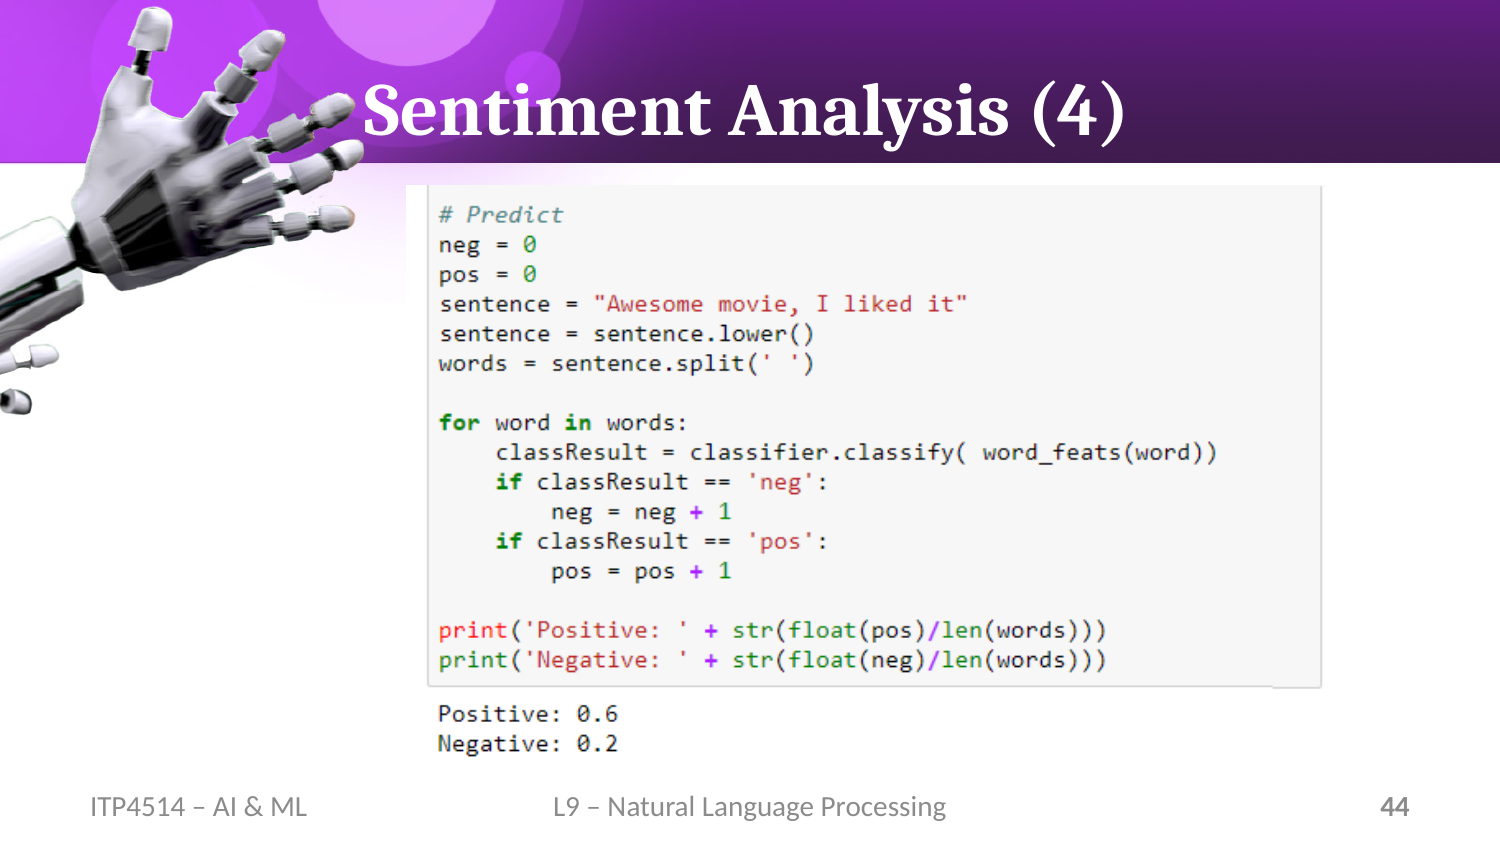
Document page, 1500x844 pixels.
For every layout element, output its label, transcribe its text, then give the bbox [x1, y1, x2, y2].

slide_number 44 [1200, 782, 1425, 827]
picture [0, 0, 1500, 844]
footer L9 – Natural Language Processing [449, 786, 1051, 827]
slide_number ITP4514 – AI & ML [75, 782, 325, 827]
title Sentiment Analysis (4) [349, 46, 1402, 166]
